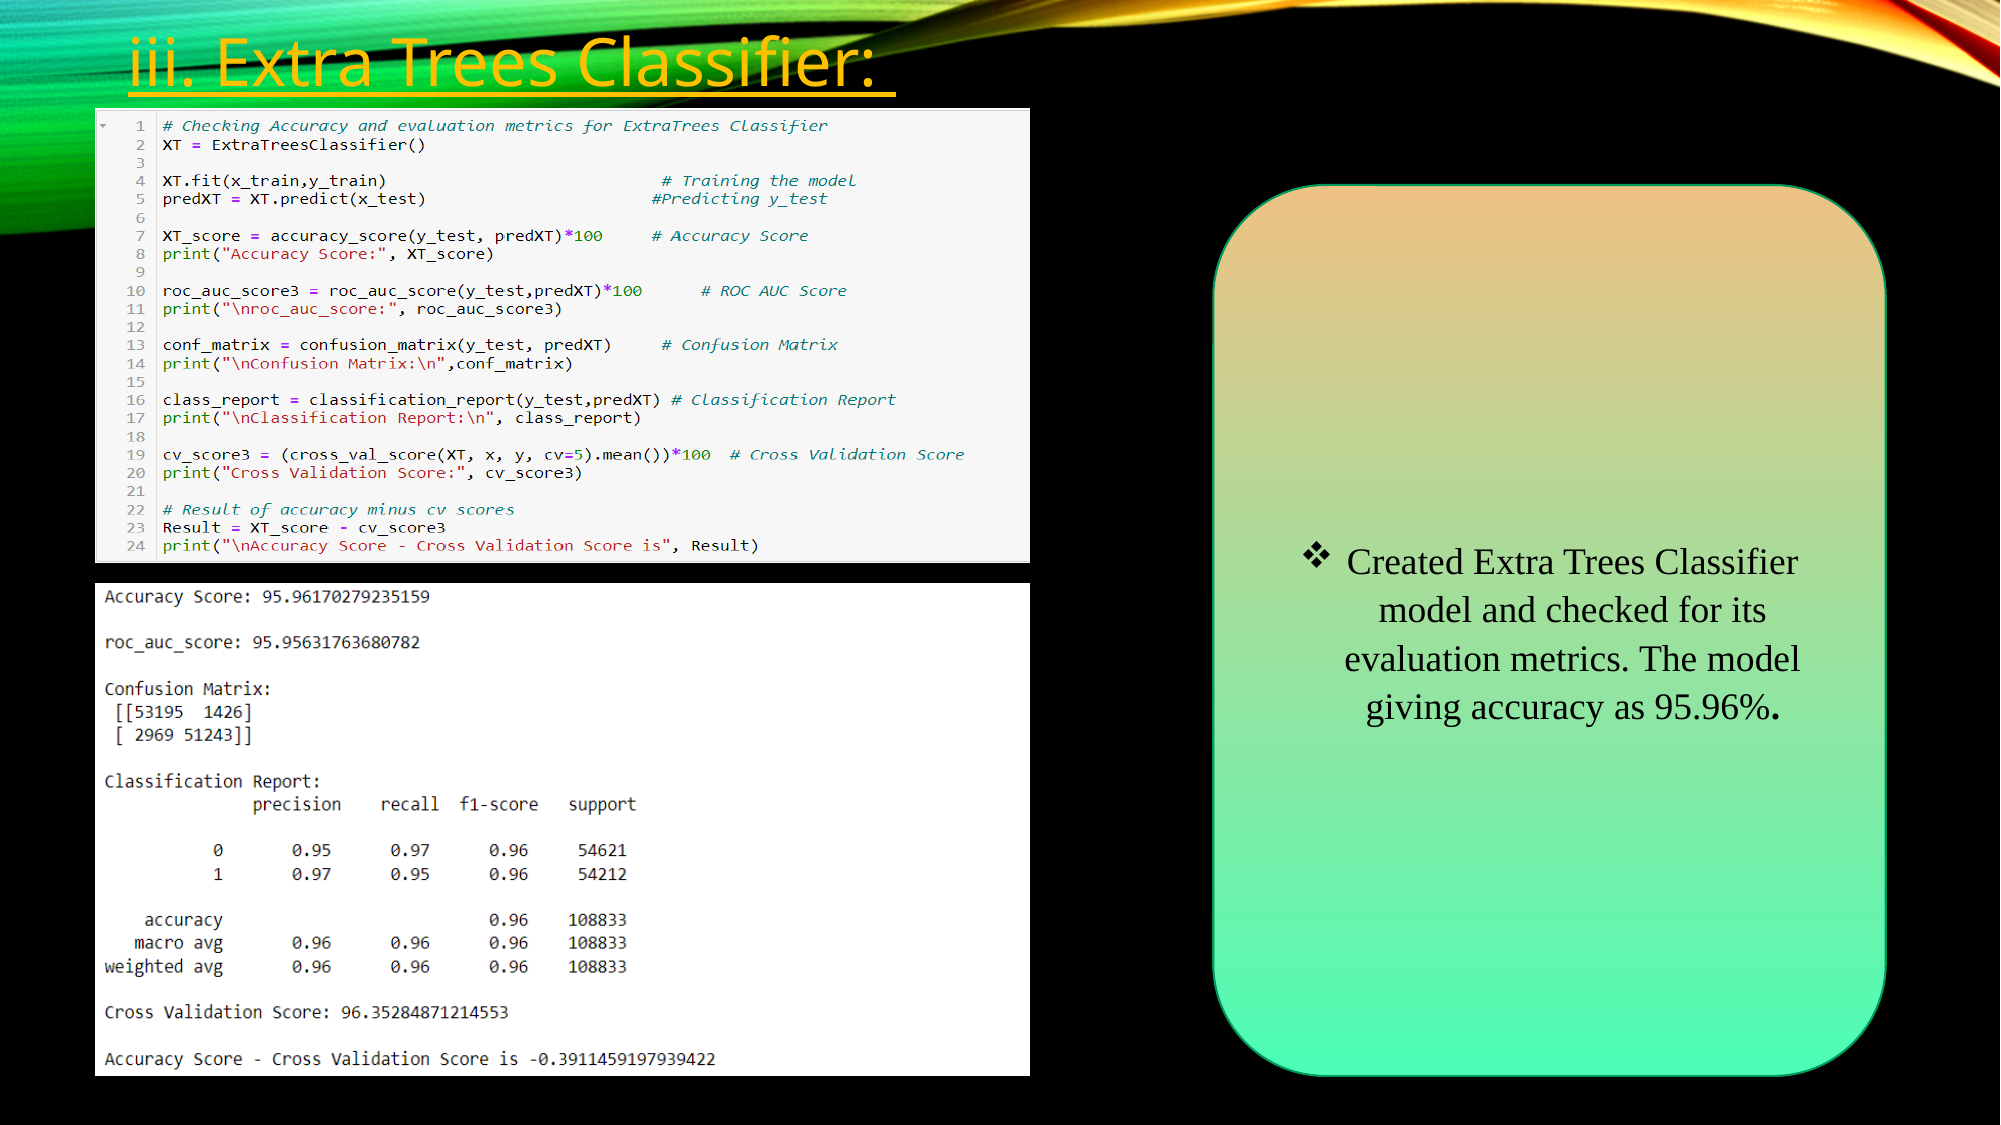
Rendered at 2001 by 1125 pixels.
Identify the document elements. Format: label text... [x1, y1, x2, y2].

text_box Created Extra Trees Classifier model and checked for its evaluation metrics. The model giving accuracy as 95.96%. [1212, 183, 1887, 1077]
picture [95, 583, 1030, 1077]
text_box iii. Extra Trees Classifier: [95, 12, 1907, 108]
picture [0, 0, 2000, 563]
